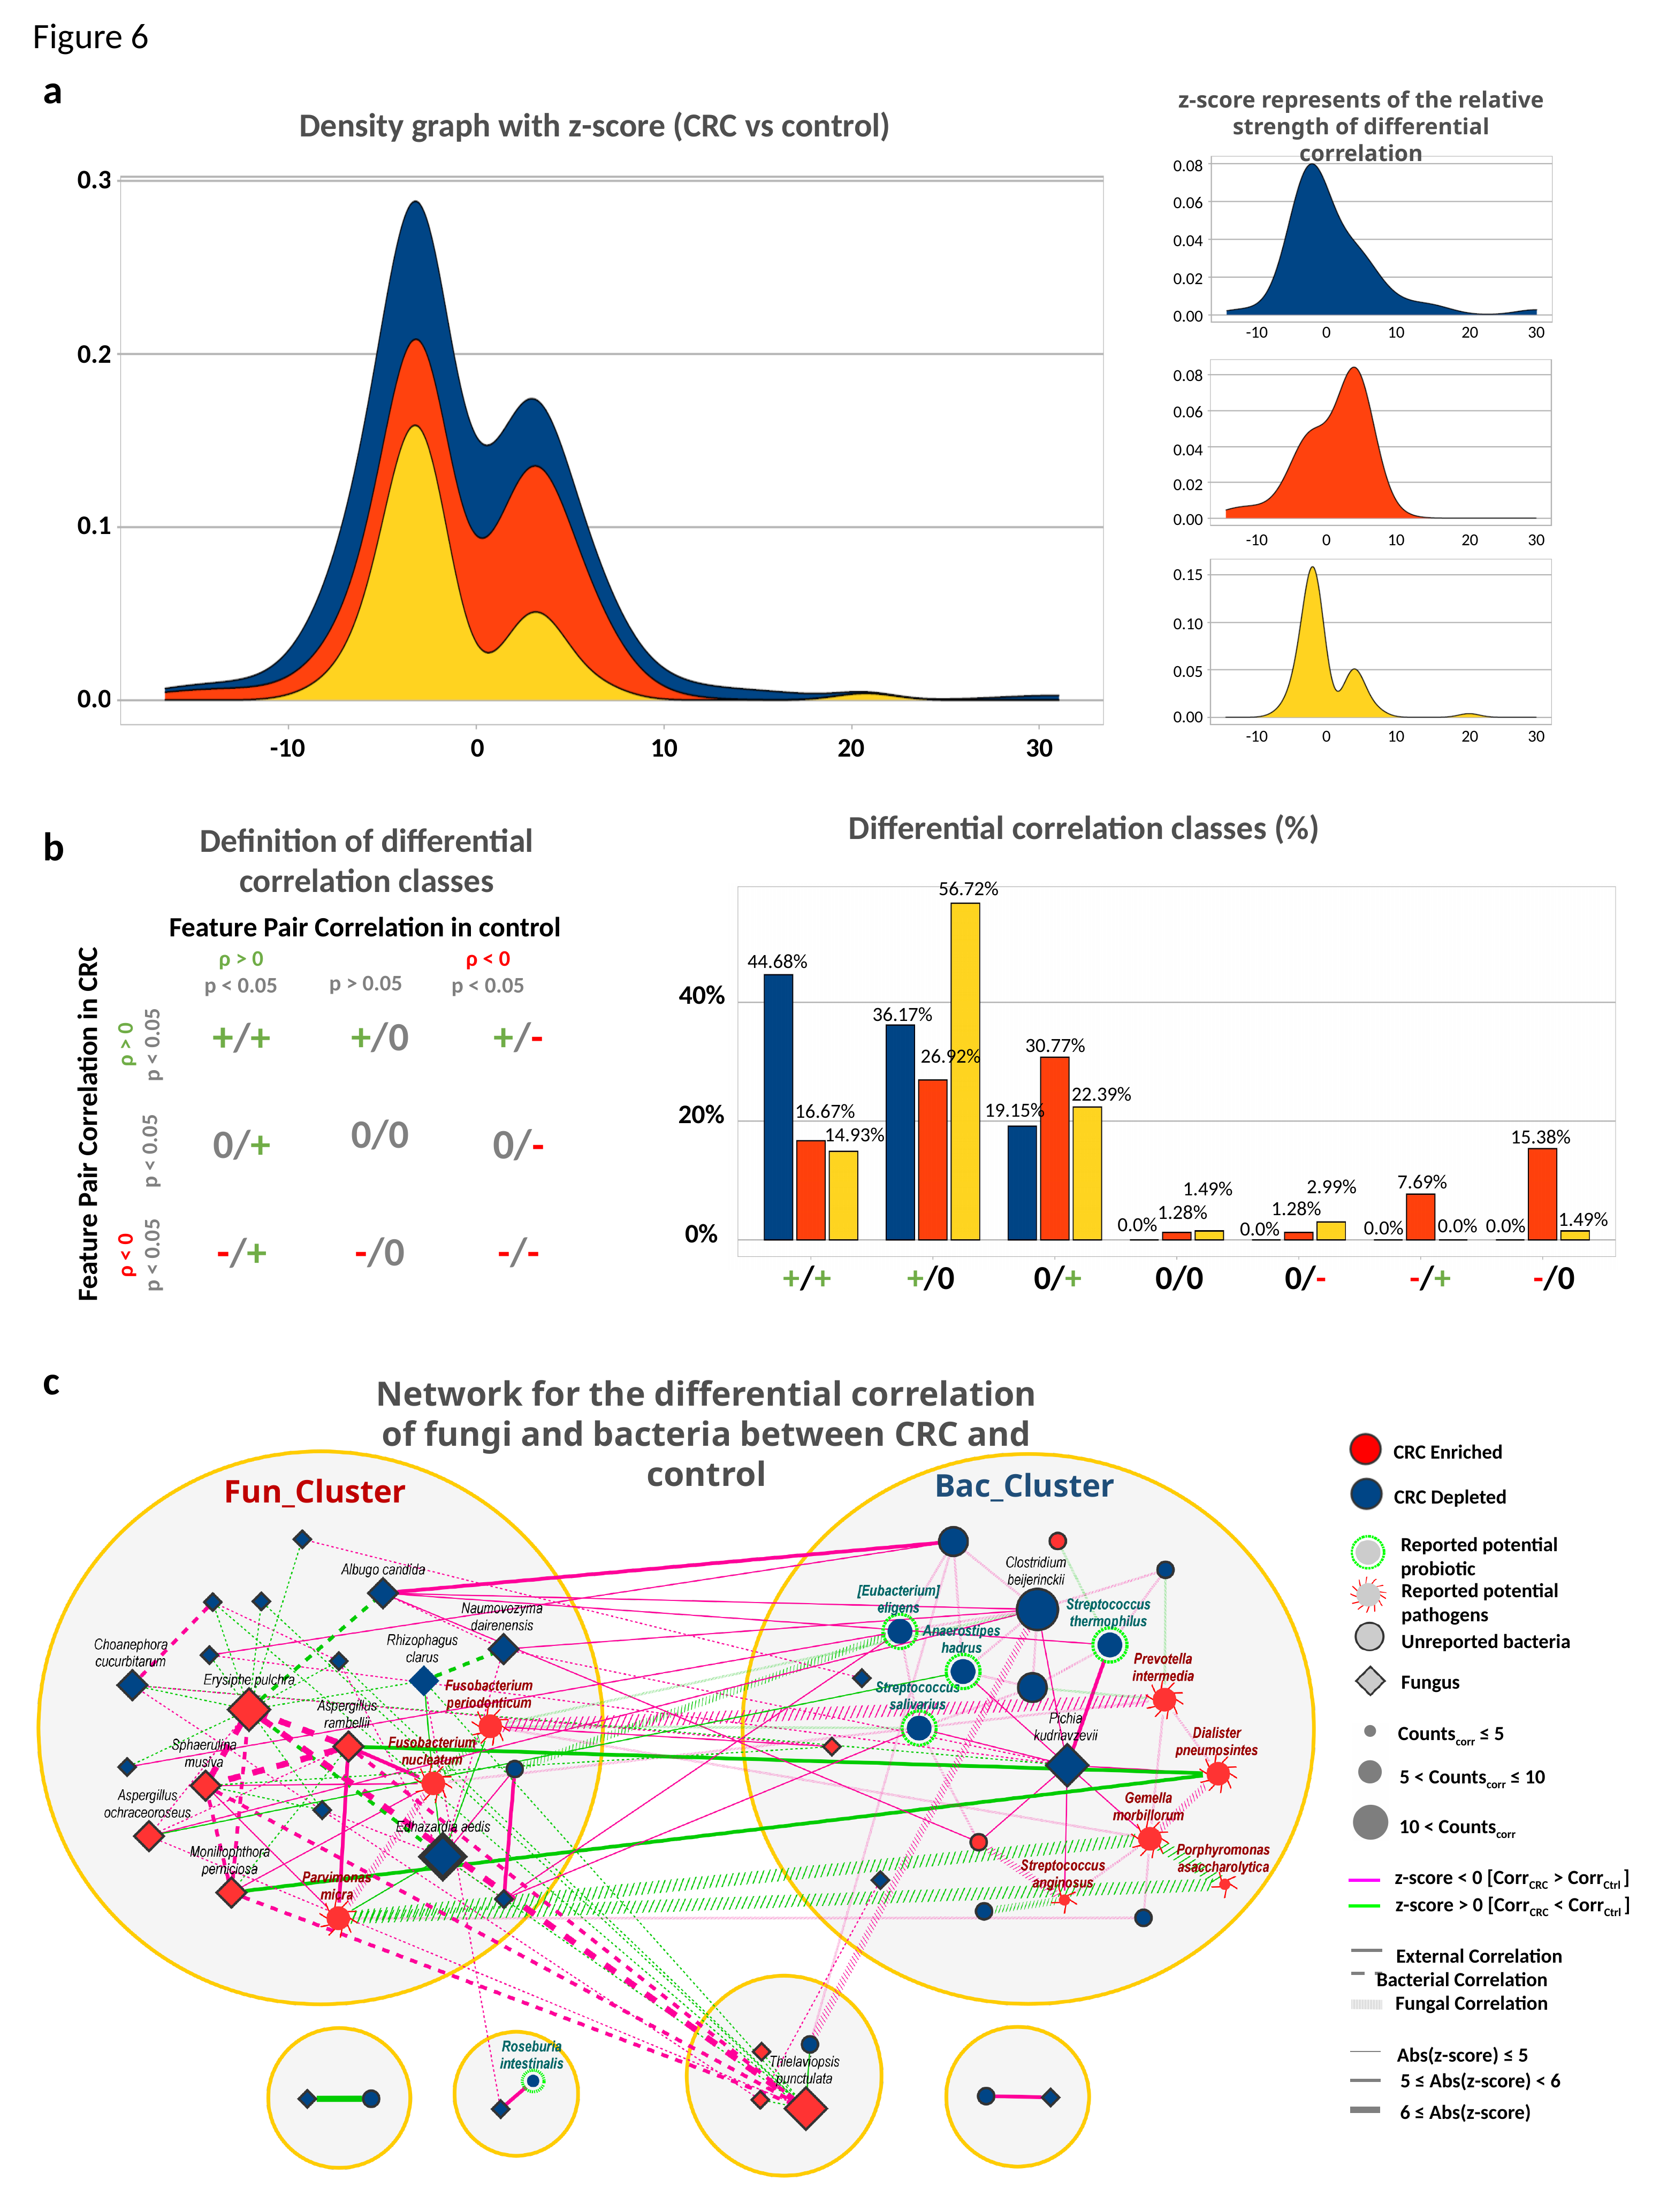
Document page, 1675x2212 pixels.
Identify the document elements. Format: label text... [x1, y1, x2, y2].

text_box a [35, 59, 71, 116]
text_box b [35, 817, 73, 873]
picture [12, 1382, 1333, 2207]
text_box Definition of differential correlation classes [135, 814, 598, 903]
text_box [1165, 346, 1557, 553]
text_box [1165, 136, 1559, 346]
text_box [614, 751, 1628, 1307]
text_box c [35, 1350, 68, 1382]
text_box Network for the differential correlation of fungi and bacteria between CRC and control [351, 1368, 1062, 1382]
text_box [1165, 553, 1556, 750]
text_box Density graph with z-score (CRC vs control) [258, 99, 933, 147]
text_box z-score represents of the relative strength of differential correlation [1169, 81, 1554, 136]
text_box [65, 905, 589, 1308]
text_box Figure 6 [25, 9, 188, 59]
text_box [68, 157, 1111, 768]
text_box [1345, 1427, 1643, 2127]
